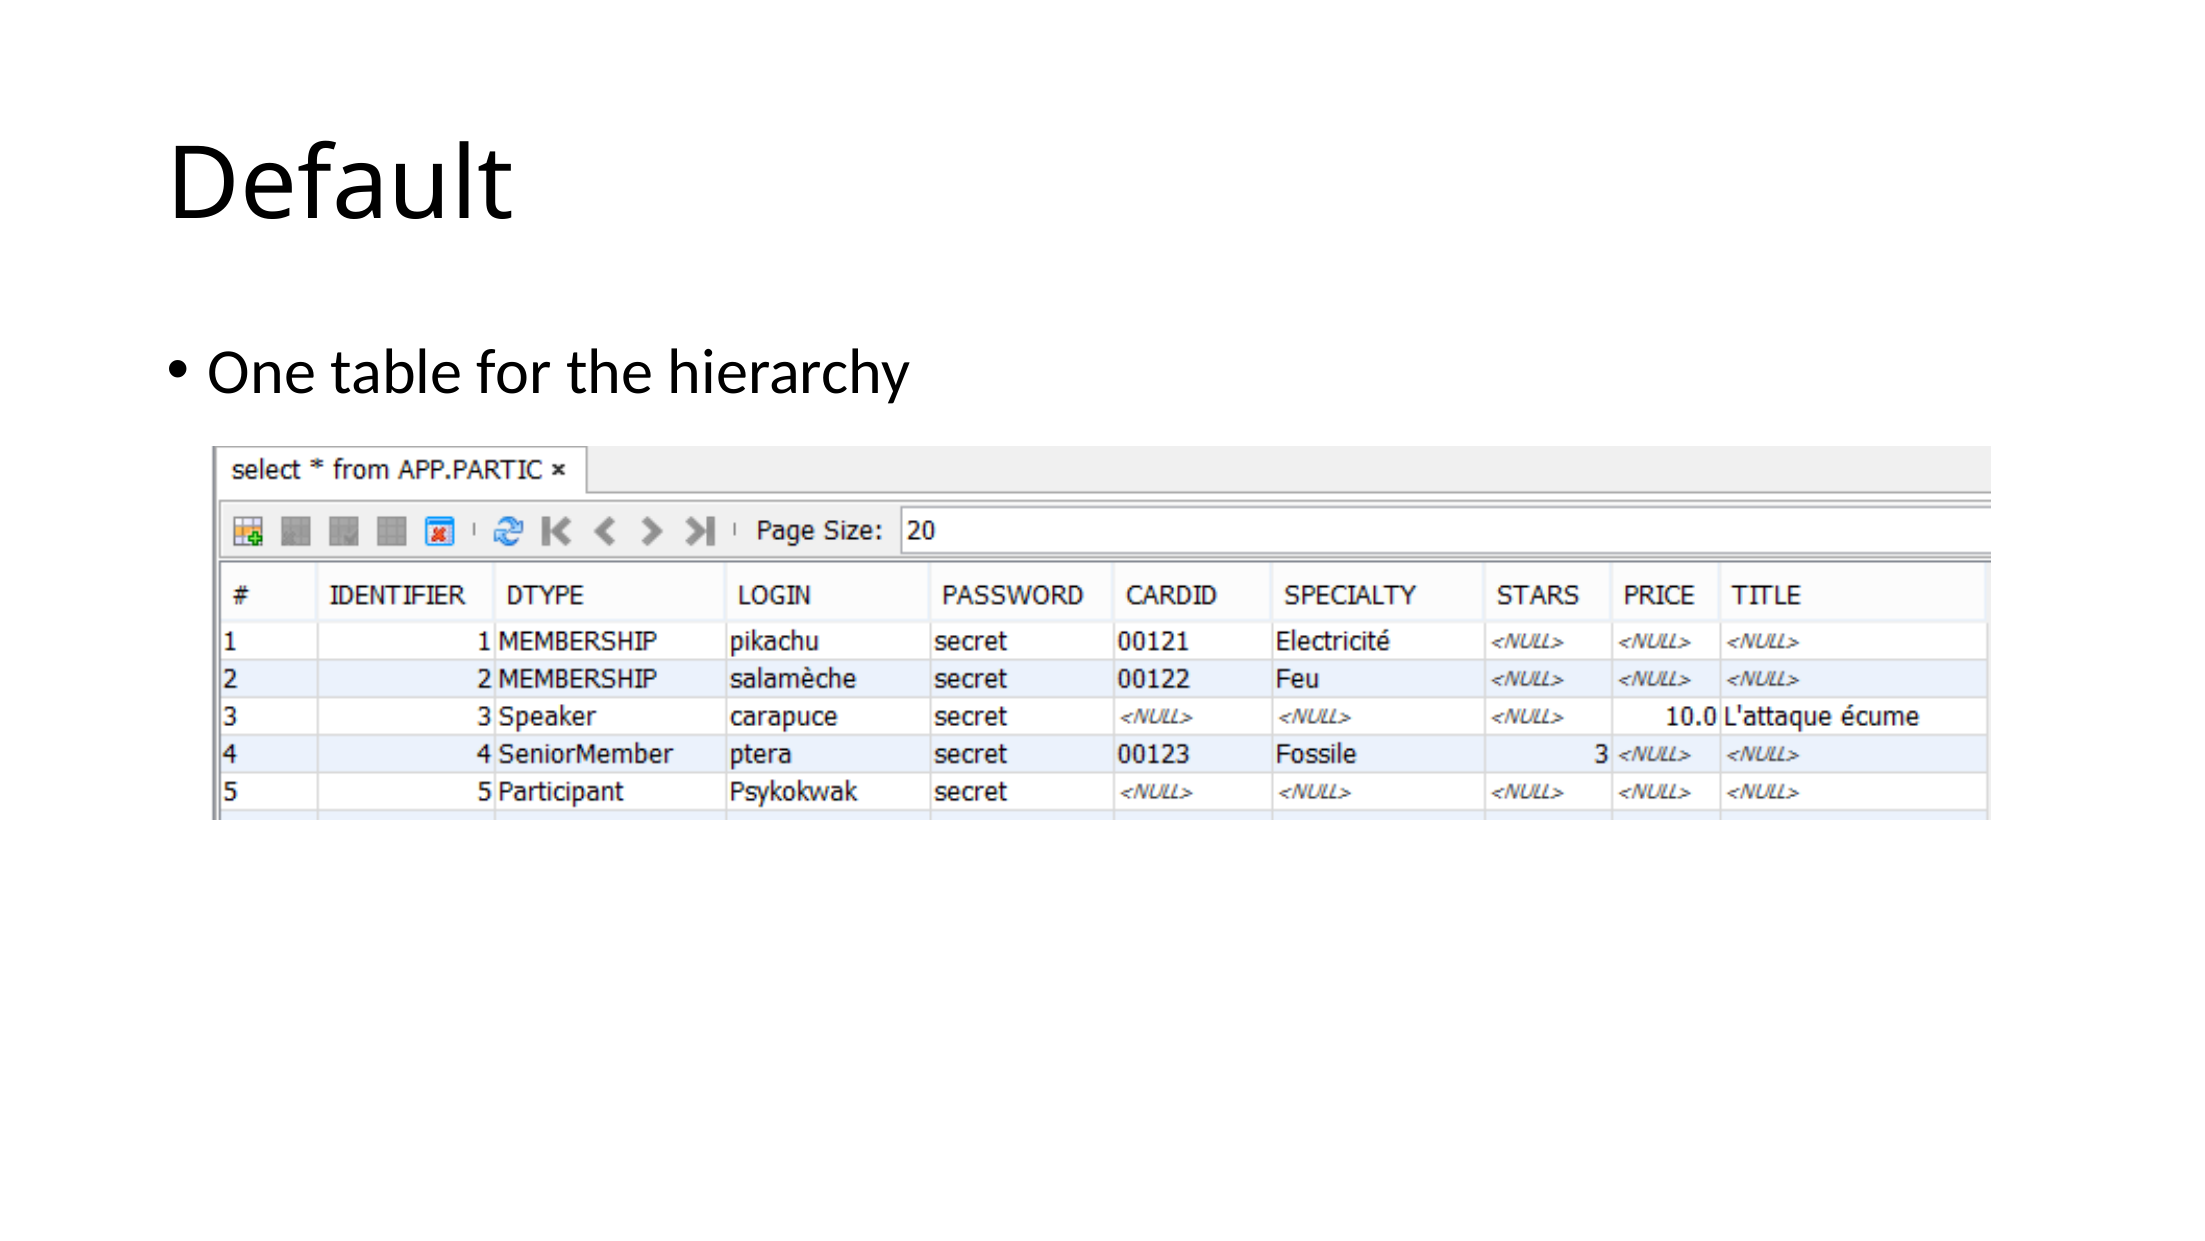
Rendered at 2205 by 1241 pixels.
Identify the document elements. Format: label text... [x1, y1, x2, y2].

picture [211, 446, 1991, 820]
title Default [151, 66, 2054, 306]
list One table for the hierarchy [151, 330, 2054, 1117]
